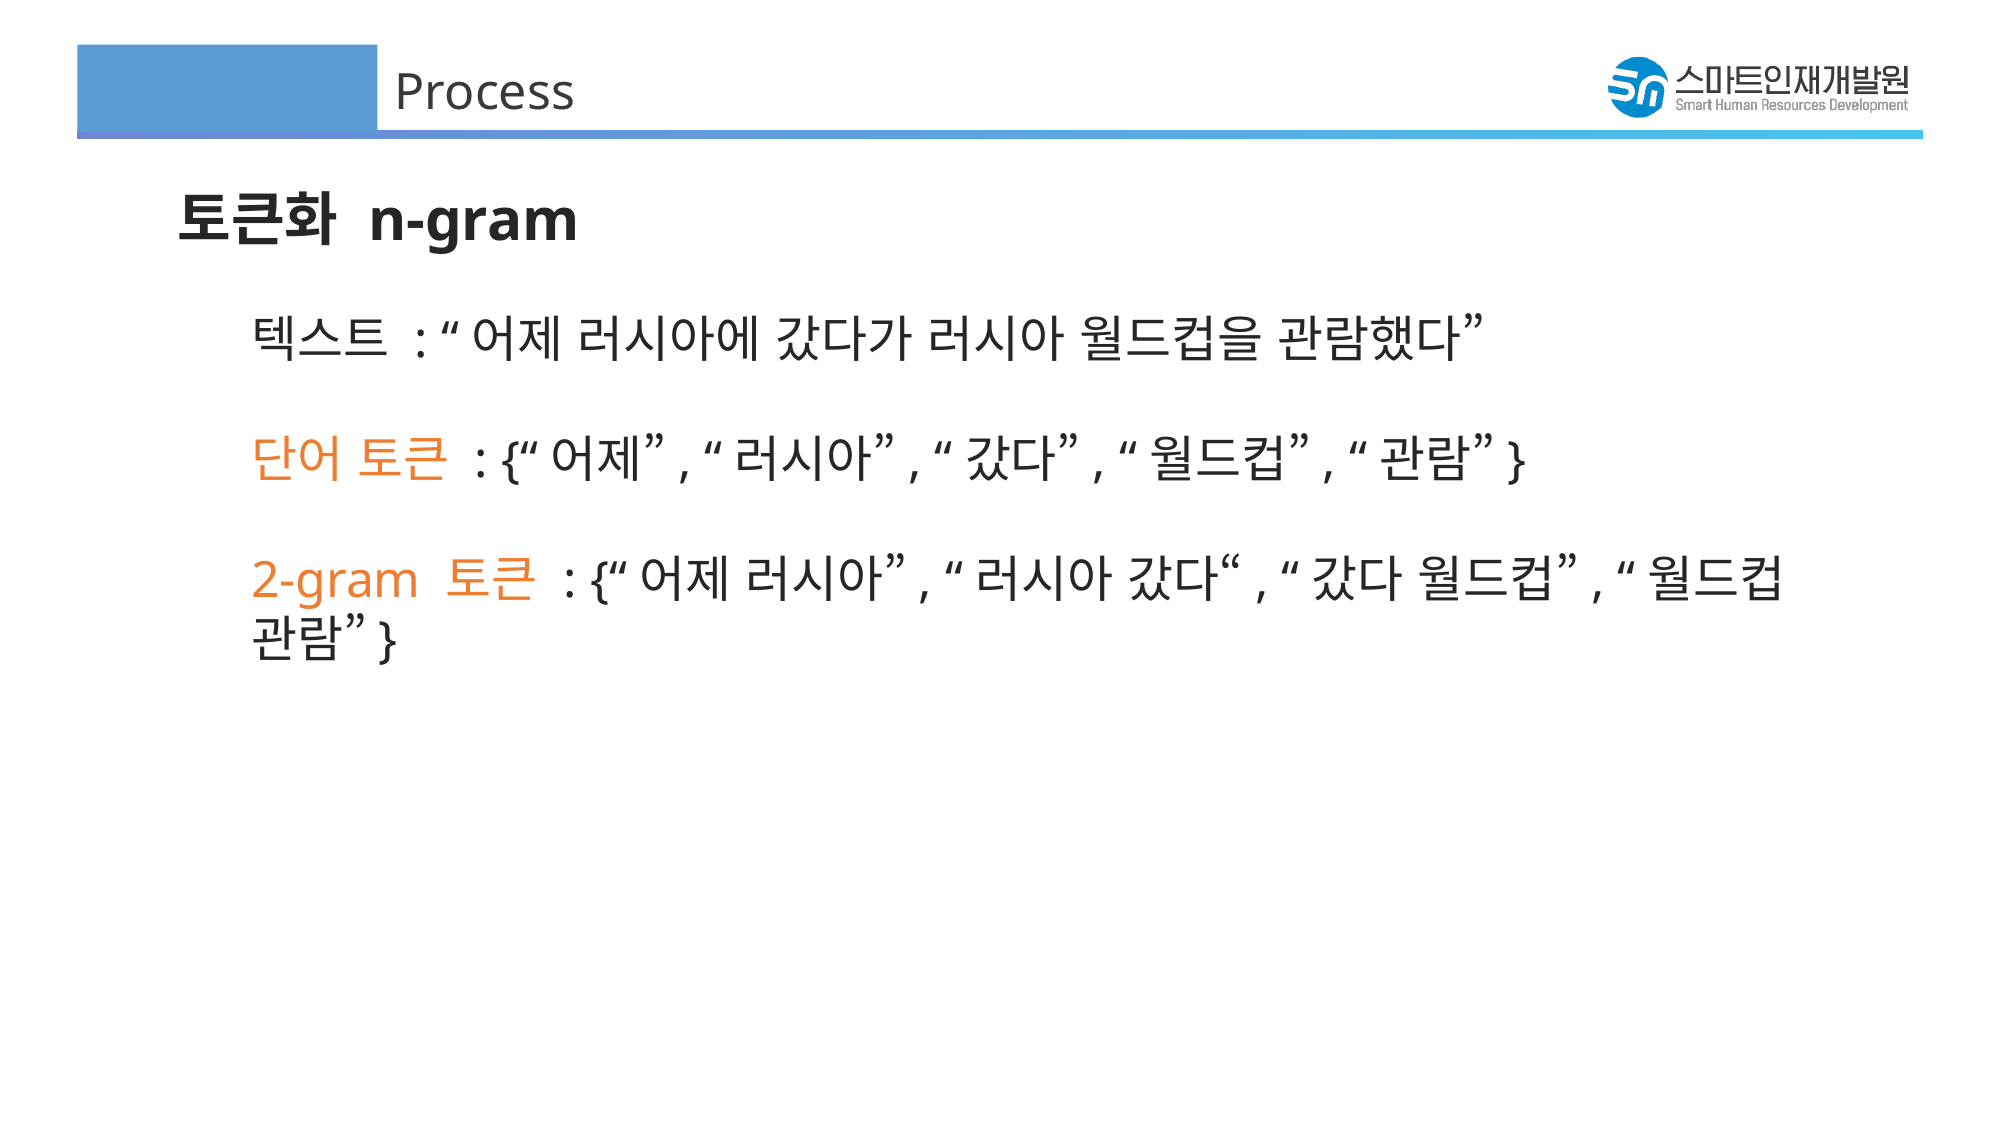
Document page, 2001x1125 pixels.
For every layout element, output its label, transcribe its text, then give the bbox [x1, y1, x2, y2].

text_box 토큰화 n-gram [162, 175, 595, 260]
text_box 텍스트 : “어제 러시아에 갔다가 러시아 월드컵을 관람했다” 단어 토큰 : {“어제”, “러시아”, “갔다”, “월드컵”, “관람”} 2-gram 토큰 : {“어제 러시아”, “러시아 갔다“, “갔다 월드컵”, “월드컵 관람”} [235, 299, 1812, 675]
text_box Process [379, 51, 756, 127]
picture [77, 44, 1923, 139]
